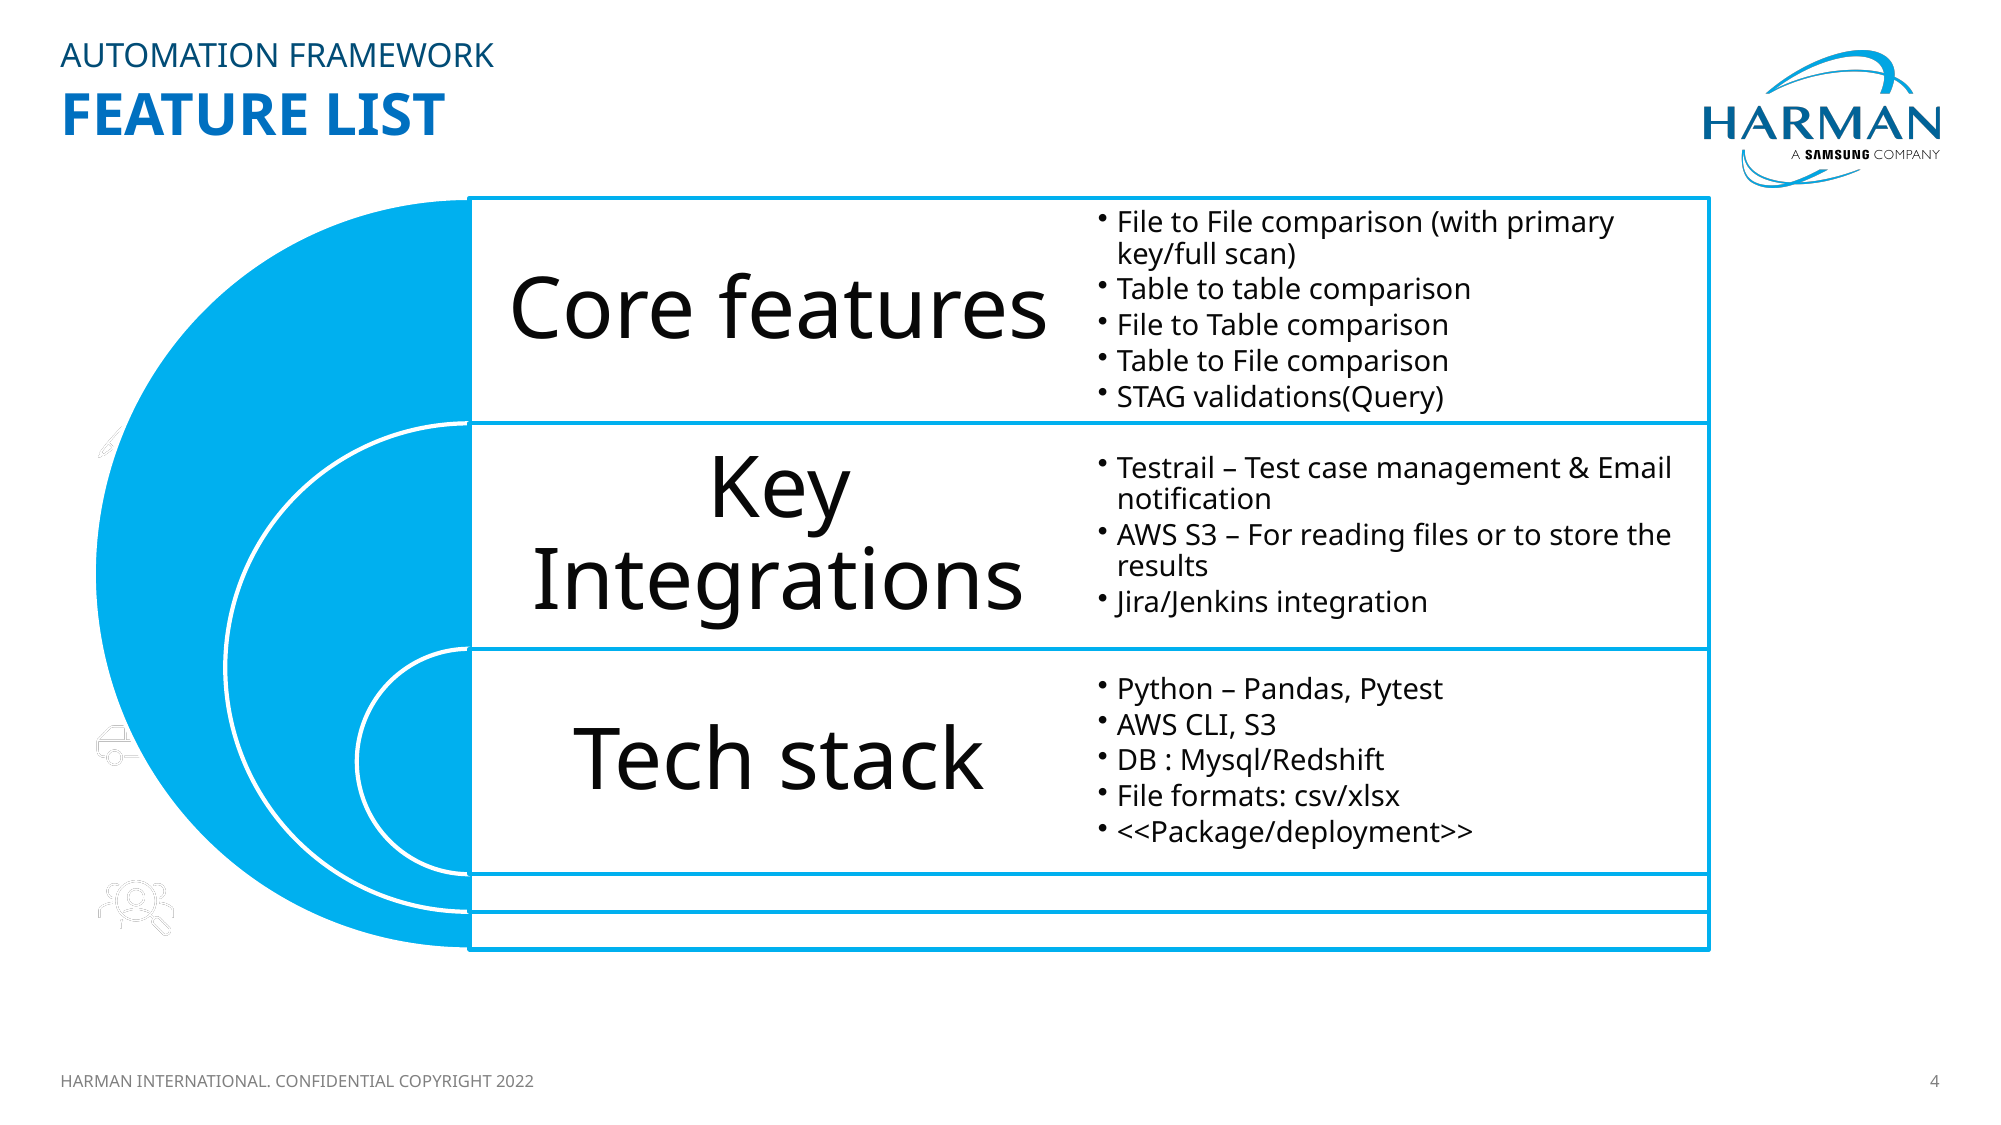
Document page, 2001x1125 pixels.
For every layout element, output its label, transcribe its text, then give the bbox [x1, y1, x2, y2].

title FEATURE LIST [60, 76, 1652, 148]
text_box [93, 197, 1710, 950]
list AUTOMATION FRAMEWORK [60, 34, 1652, 69]
picture [1704, 50, 1940, 188]
